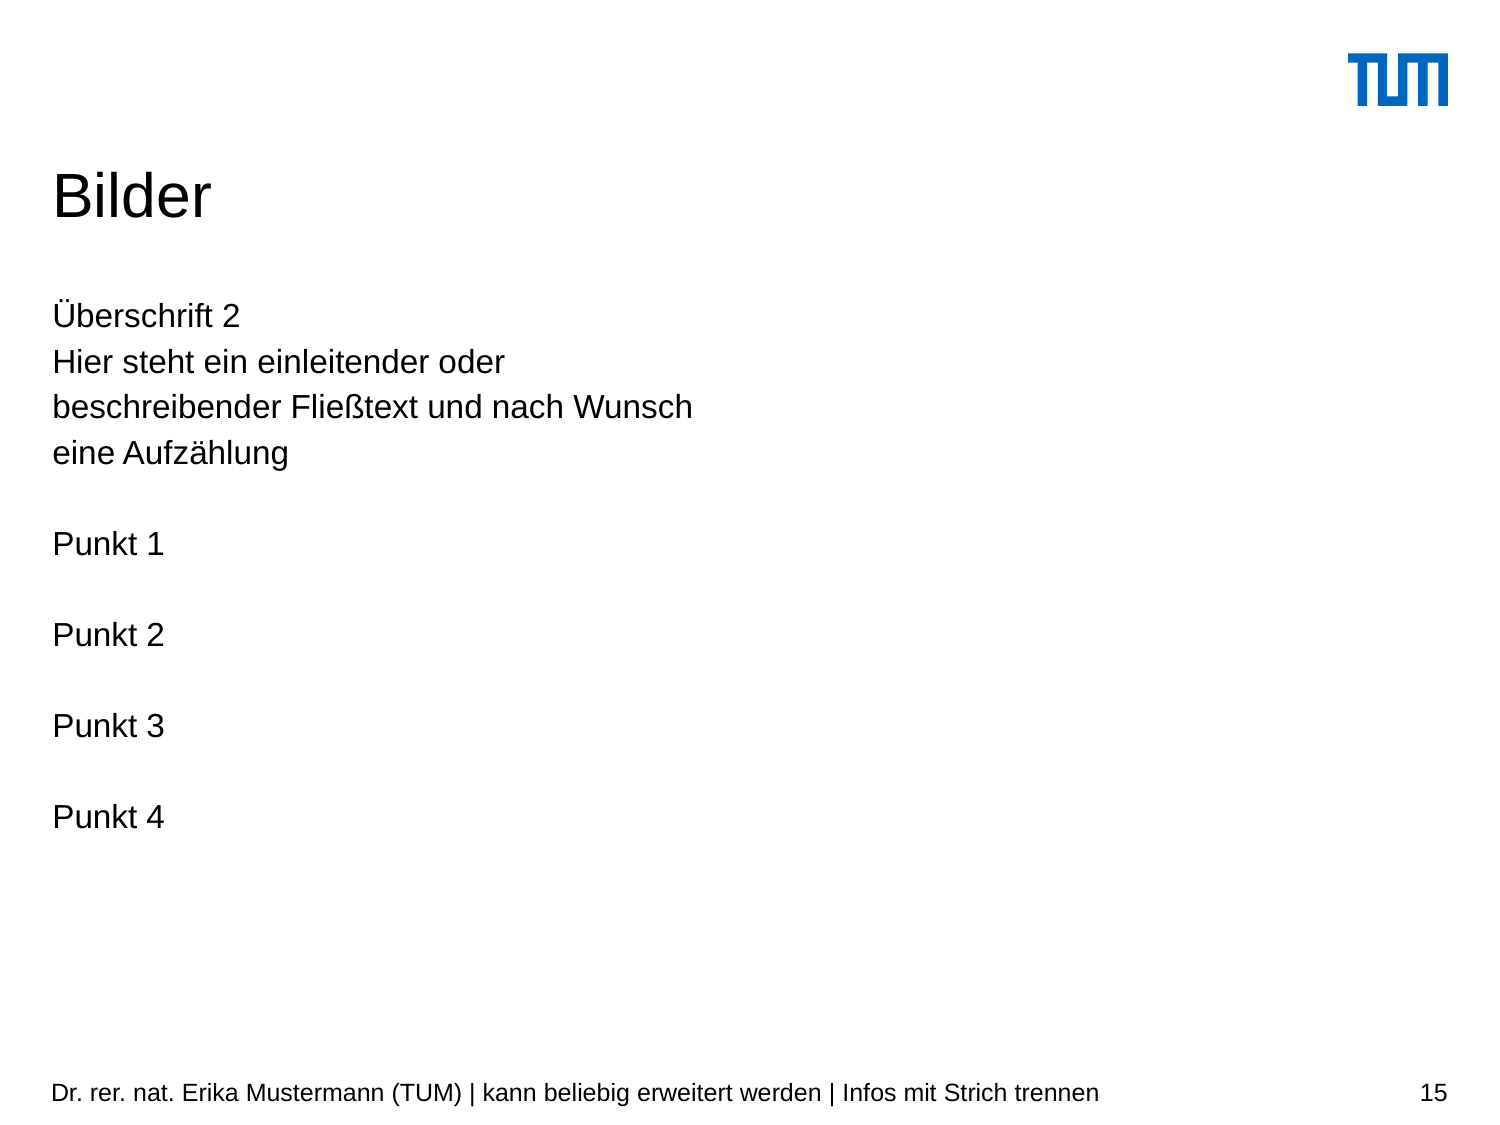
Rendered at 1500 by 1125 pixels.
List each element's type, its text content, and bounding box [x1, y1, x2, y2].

footer Dr. rer. nat. Erika Mustermann (TUM) | kann beliebig erweitert werden | Infos mit Strich trennen [51, 1061, 1112, 1122]
title Bilder [52, 162, 1449, 231]
slide_number 15 [1112, 1061, 1448, 1122]
list Überschrift 2 Hier steht ein einleitender oder beschreibender Fließtext und nach Wunsch eine Aufzählung Punkt 1 Punkt 2 Punkt 3 Punkt 4 [52, 288, 739, 1059]
